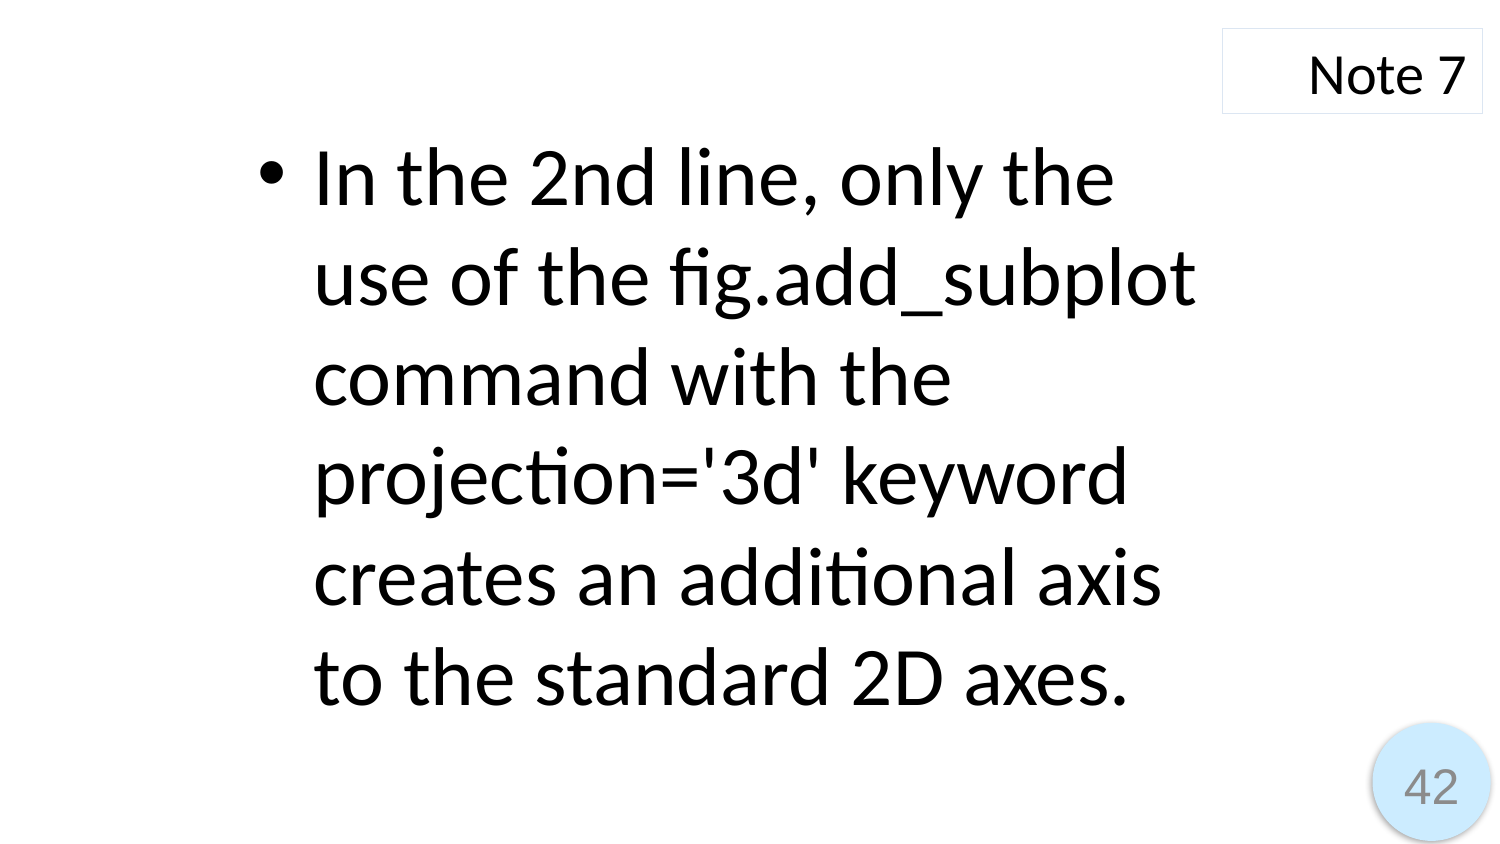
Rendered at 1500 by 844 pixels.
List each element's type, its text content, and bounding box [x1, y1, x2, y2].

text_box Note 7 [1222, 28, 1483, 114]
list In the 2nd line, only the use of the fig.add_subplot command with the projection='3d' keyword creates an additional axis to the standard 2D axes. [242, 114, 1258, 786]
slide_number 42 [1372, 762, 1491, 807]
